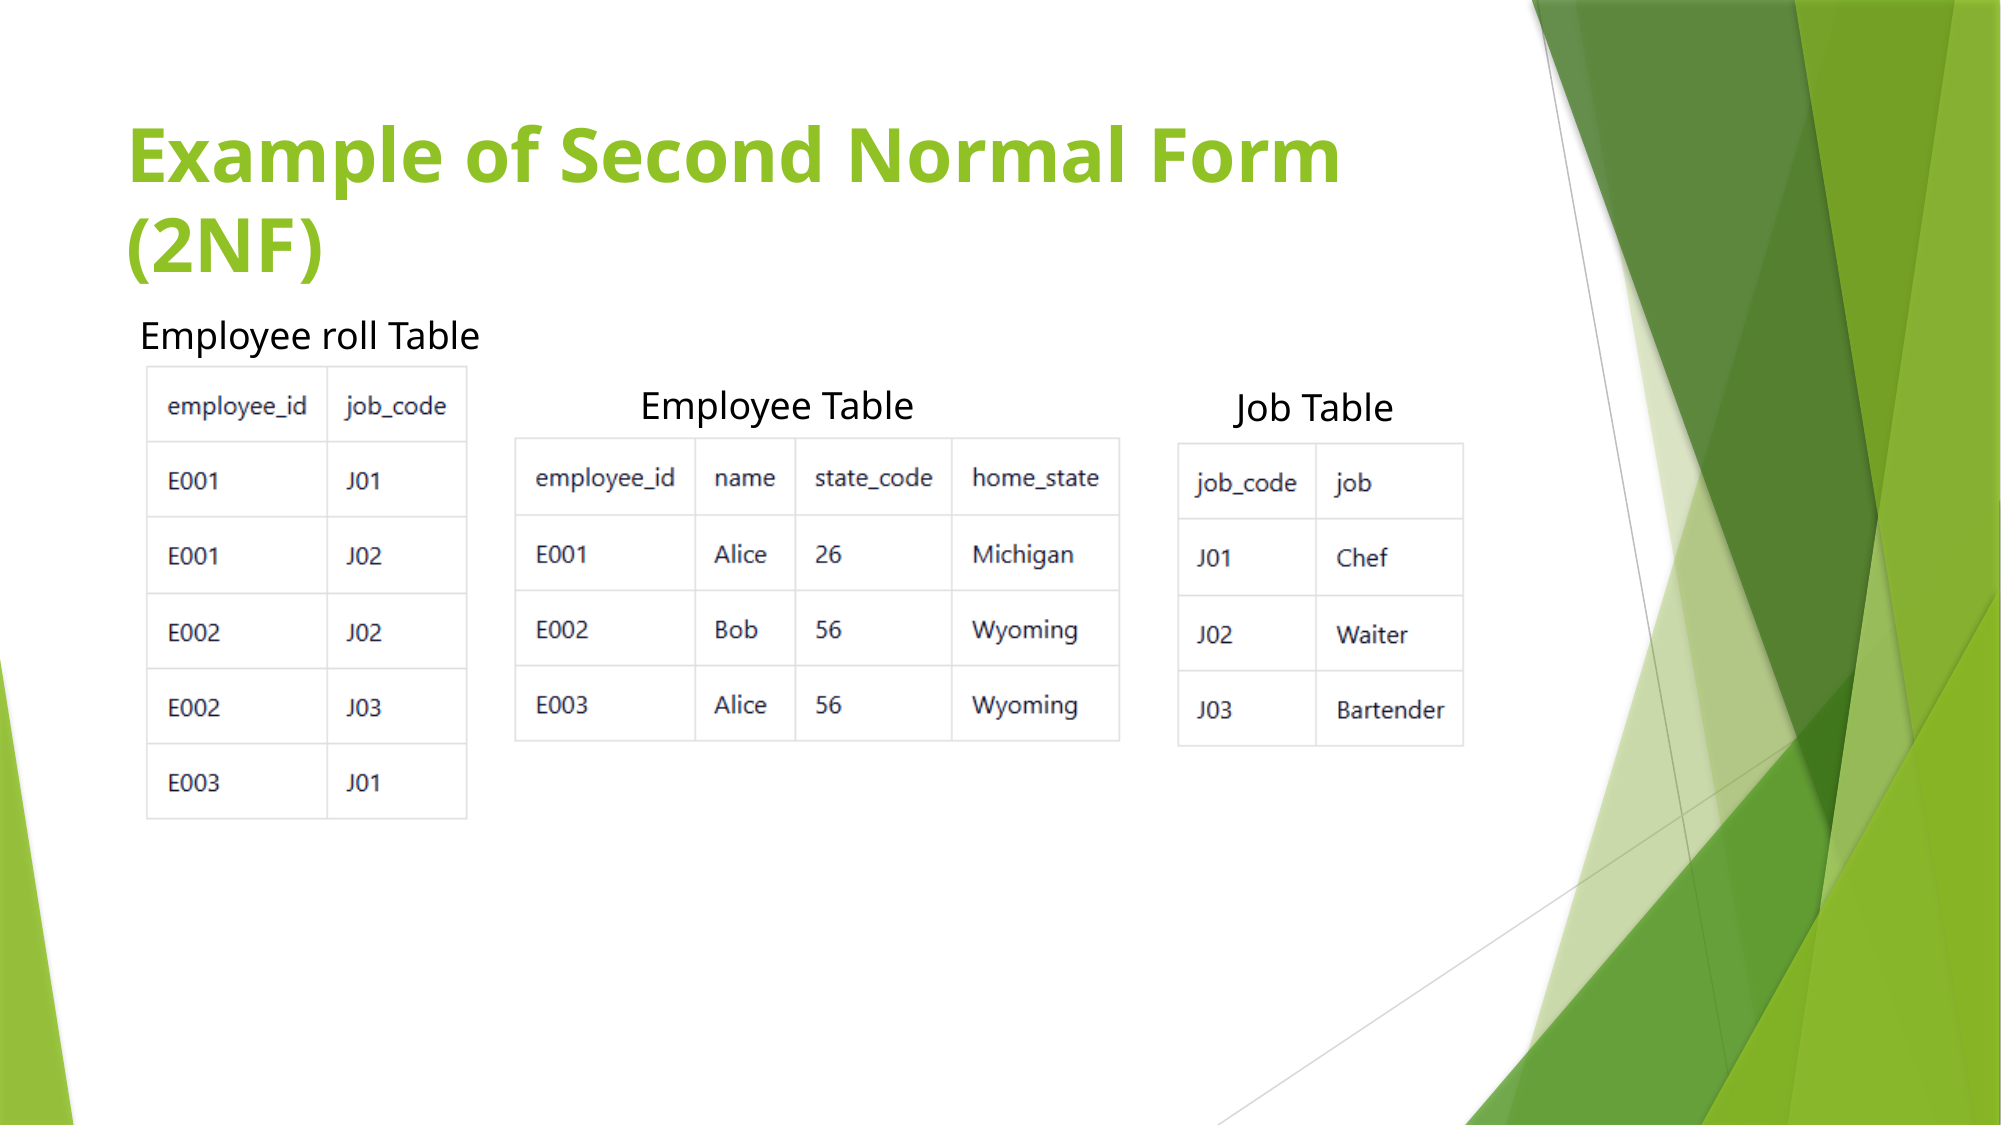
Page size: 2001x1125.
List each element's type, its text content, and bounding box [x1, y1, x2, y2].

text_box Employee Table [625, 374, 930, 421]
title Example of Second Normal Form (2NF) [111, 99, 1522, 317]
picture [496, 422, 1137, 757]
text_box Job Table [1221, 376, 1410, 405]
picture [1147, 406, 1484, 772]
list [136, 351, 485, 827]
text_box Employee roll Table [124, 304, 496, 364]
